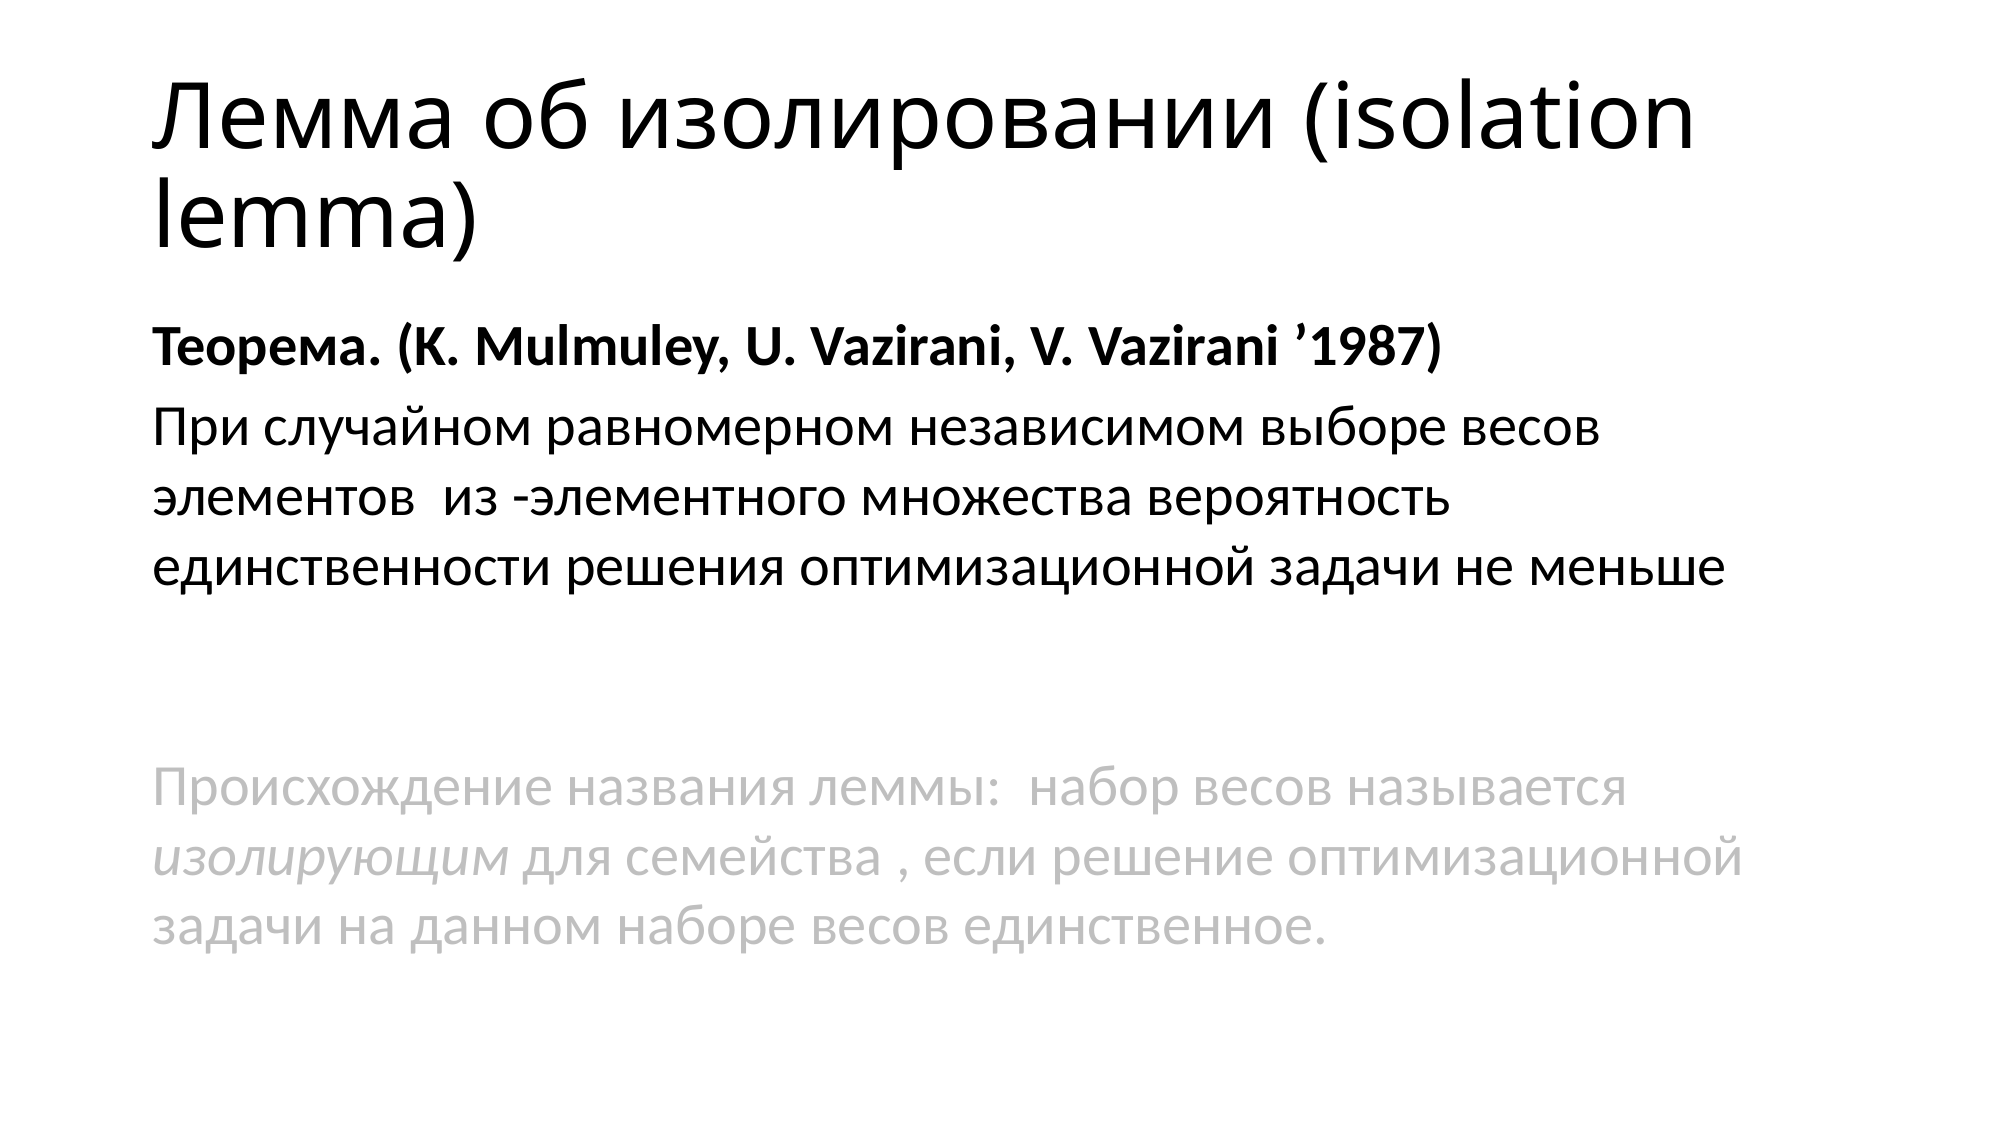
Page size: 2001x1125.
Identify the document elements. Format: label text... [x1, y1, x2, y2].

title Лемма об изолировании (isolation lemma) [137, 59, 1863, 278]
